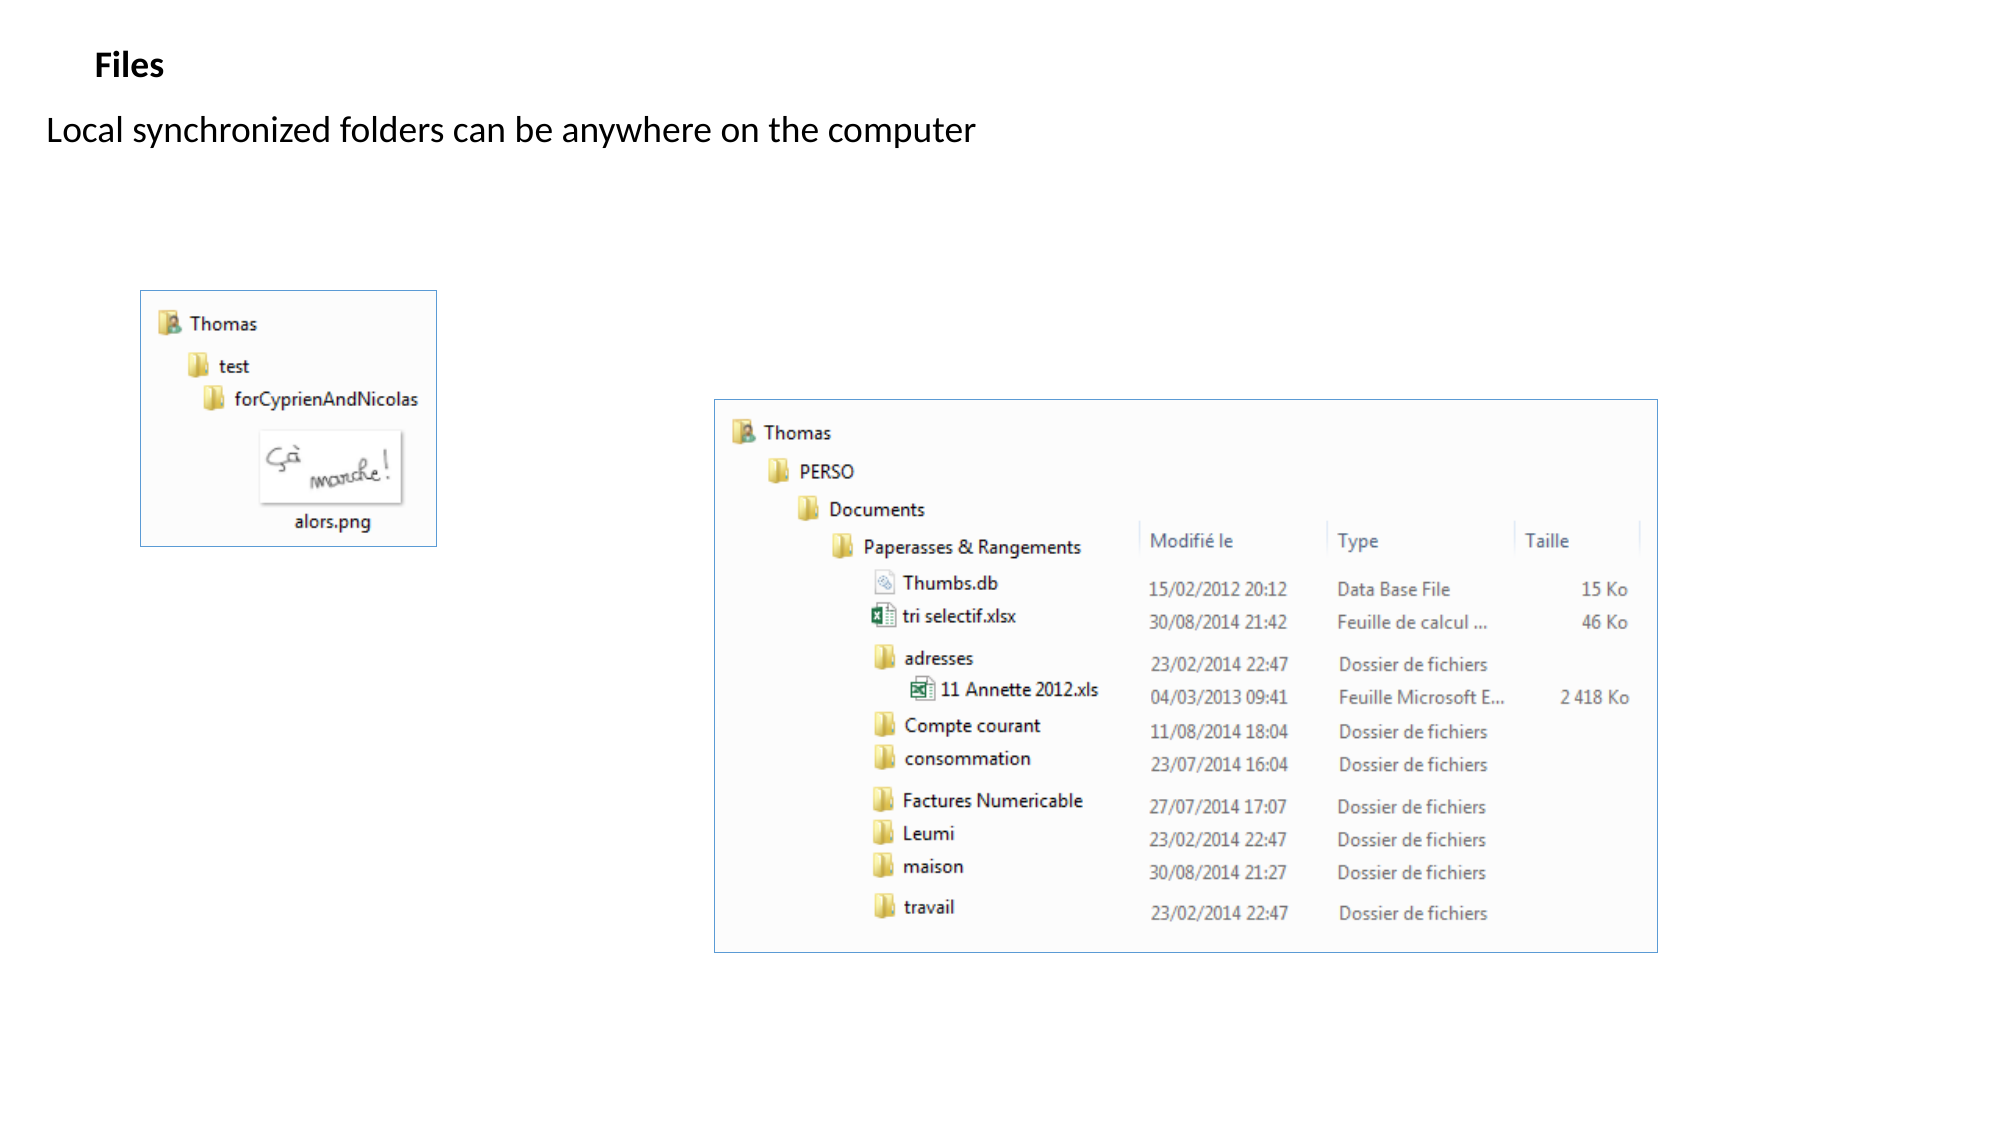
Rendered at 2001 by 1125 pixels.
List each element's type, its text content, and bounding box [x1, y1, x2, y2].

text_box Files [80, 32, 180, 92]
picture [140, 290, 437, 547]
text_box Local synchronized folders can be anywhere on the computer [31, 97, 1053, 158]
picture [714, 399, 1658, 953]
